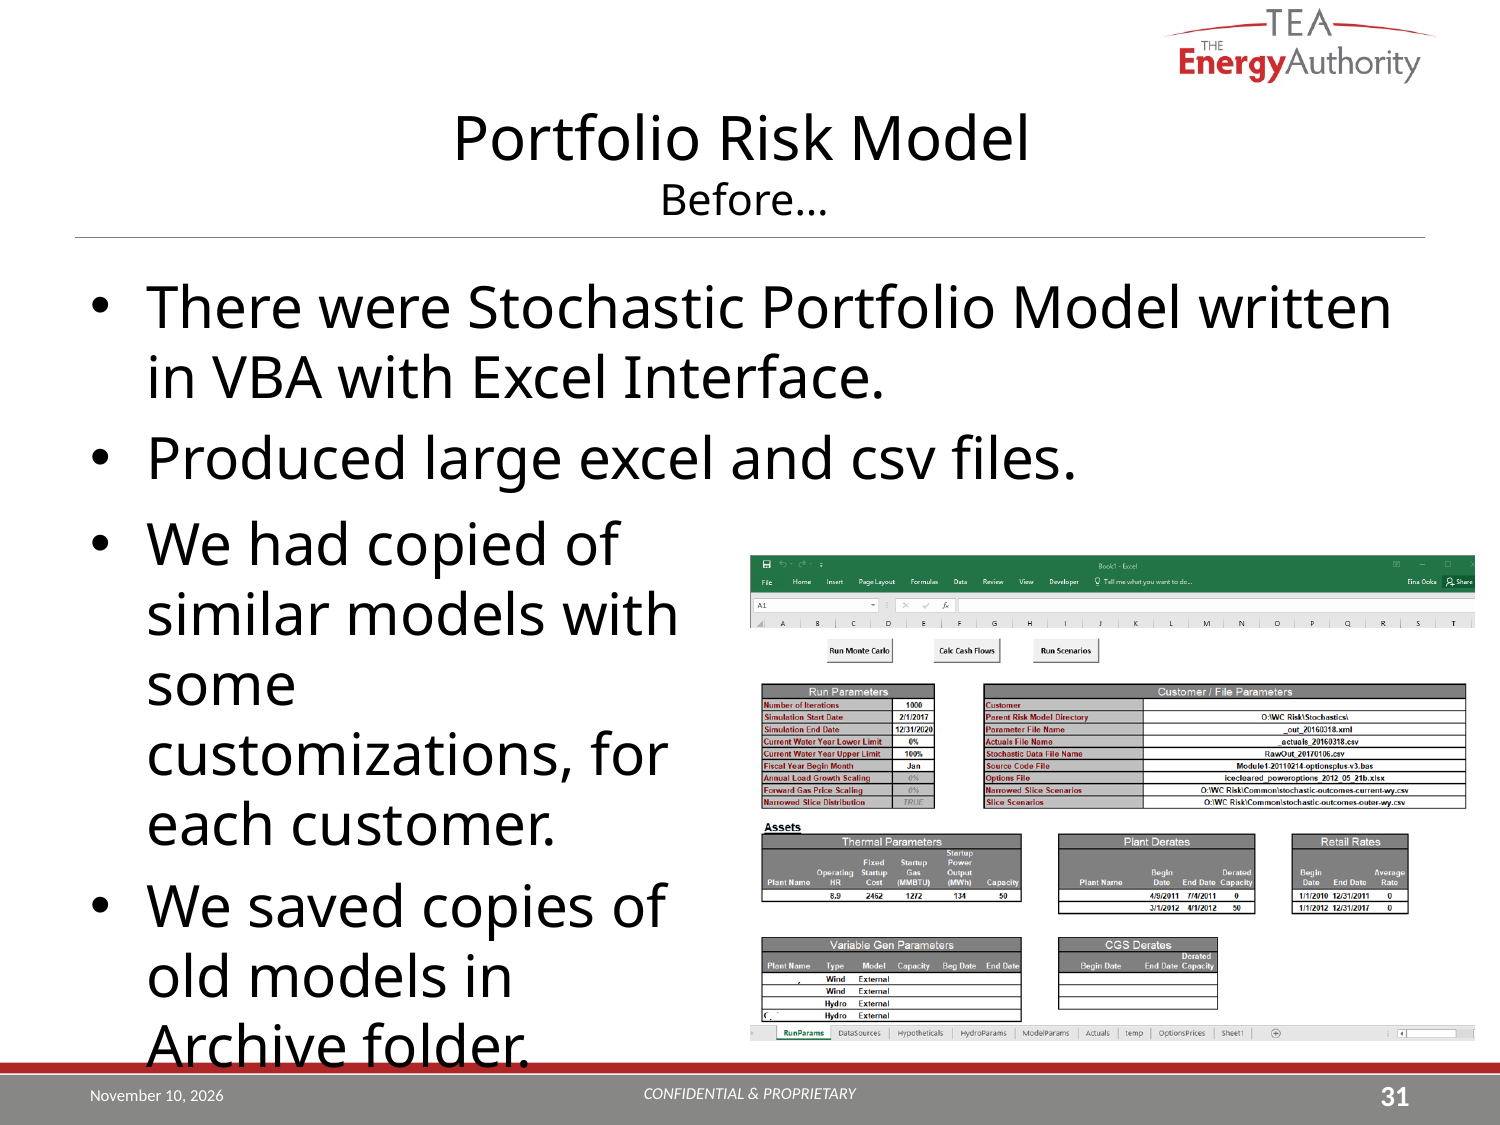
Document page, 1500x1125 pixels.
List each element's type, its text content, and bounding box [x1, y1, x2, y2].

slide_number 31 [1074, 1065, 1425, 1125]
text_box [749, 555, 1475, 1041]
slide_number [75, 1065, 425, 1125]
footer CONFIDENTIAL & PROPRIETARY [512, 1062, 988, 1123]
text_box We had copied of similar models with some customizations, for each customer. We saved copies of old models in Archive folder. [74, 500, 738, 968]
picture [1162, 0, 1438, 92]
title Portfolio Risk Model Before… [75, 90, 1425, 233]
list There were Stochastic Portfolio Model written in VBA with Excel Interface. Produced large excel and csv files. [75, 262, 1425, 576]
